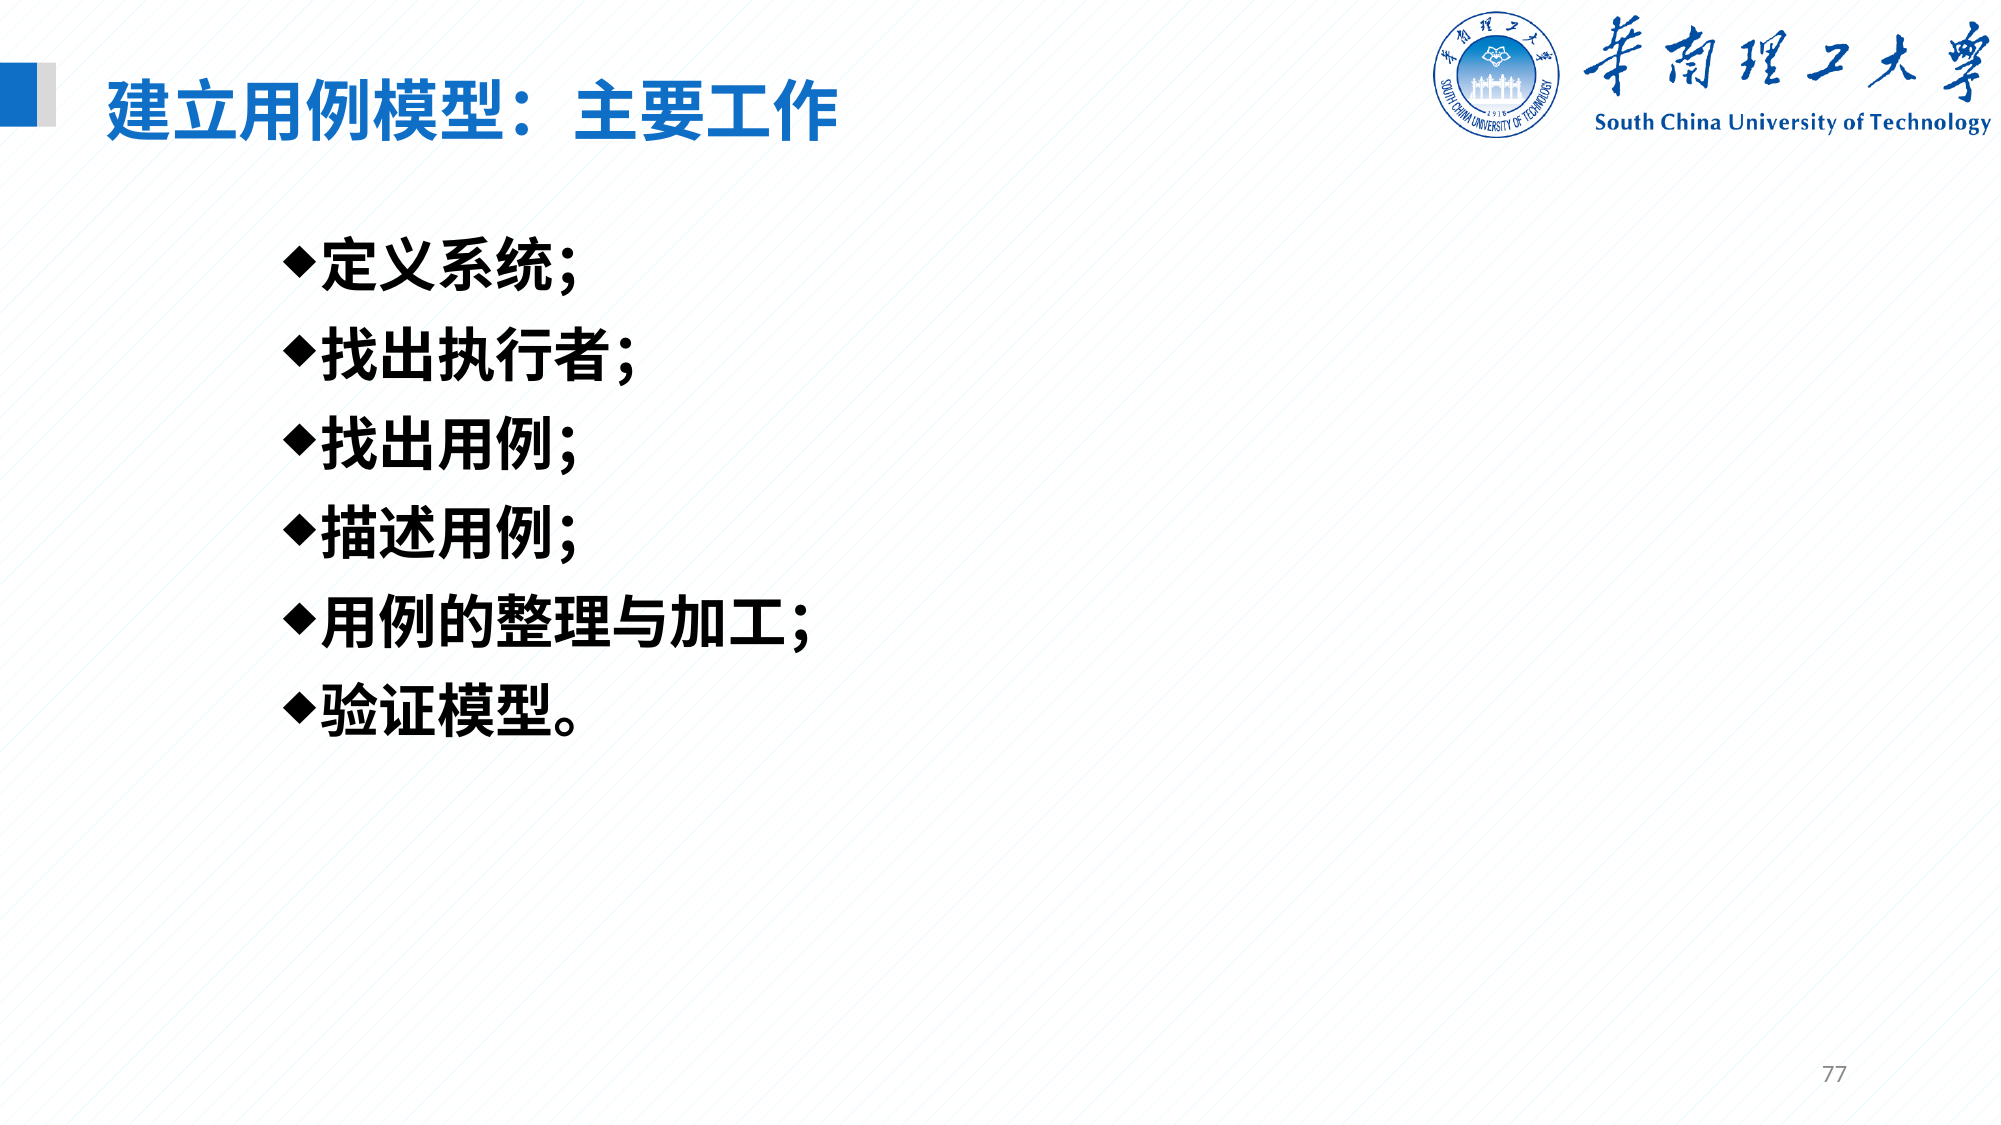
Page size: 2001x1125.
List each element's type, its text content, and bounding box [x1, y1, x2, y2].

list 定义系统； 找出执行者； 找出用例； 描述用例； 用例的整理与加工； 验证模型。 [267, 228, 1316, 972]
slide_number 77 [1412, 1042, 1863, 1103]
text_box 建立用例模型：主要工作 [90, 61, 1265, 157]
picture [1433, 11, 1991, 138]
